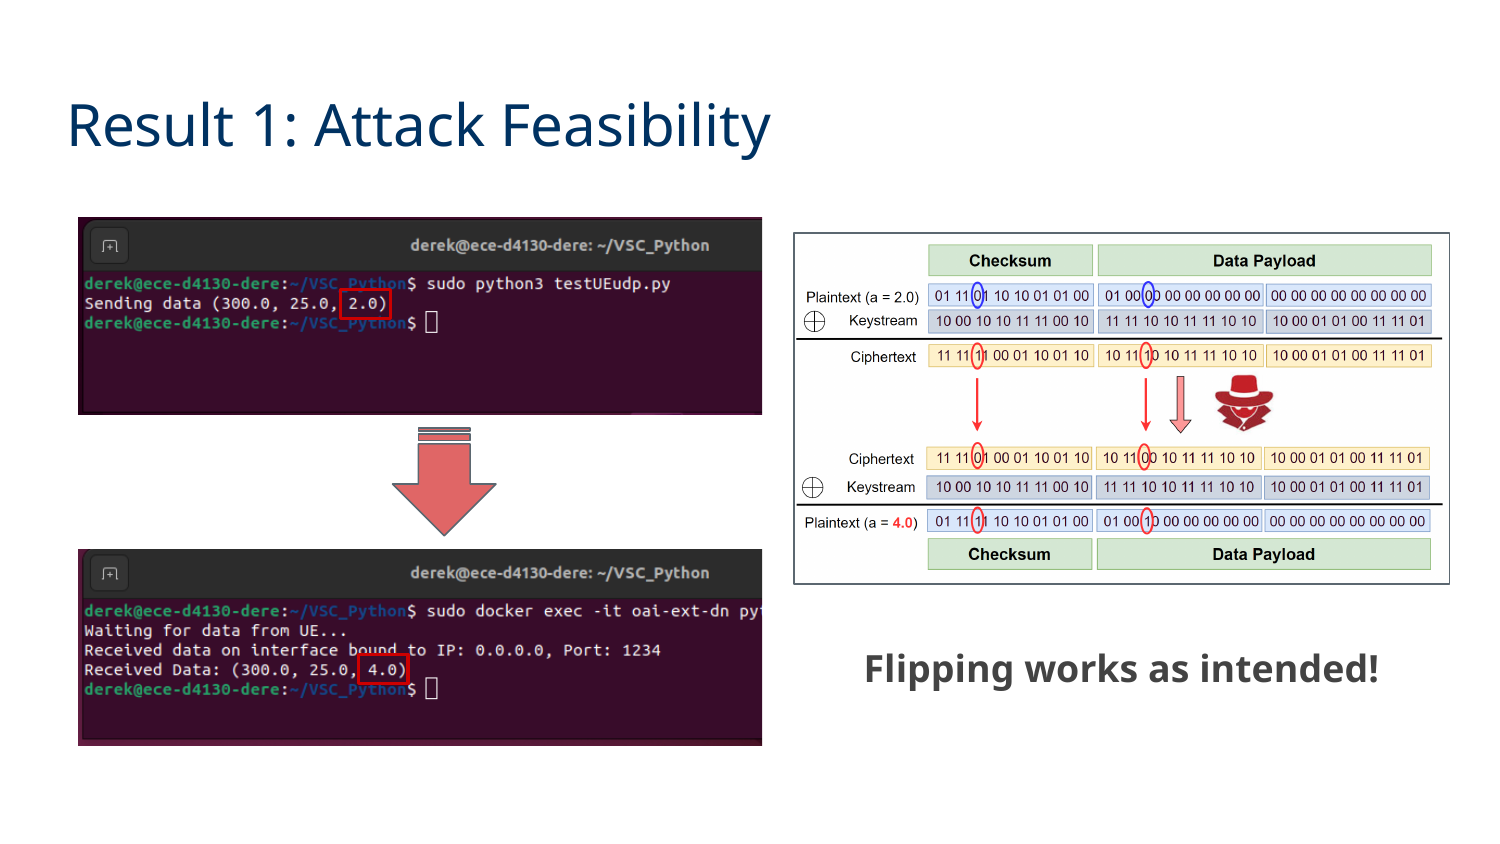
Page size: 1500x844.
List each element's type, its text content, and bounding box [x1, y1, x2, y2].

picture [794, 233, 1450, 584]
text_box [418, 434, 471, 441]
title Result 1: Attack Feasibility [51, 72, 1449, 167]
picture [77, 549, 763, 747]
text_box [392, 443, 497, 536]
picture [77, 217, 763, 415]
text_box [418, 427, 471, 431]
text_box Flipping works as intended! [845, 630, 1399, 731]
